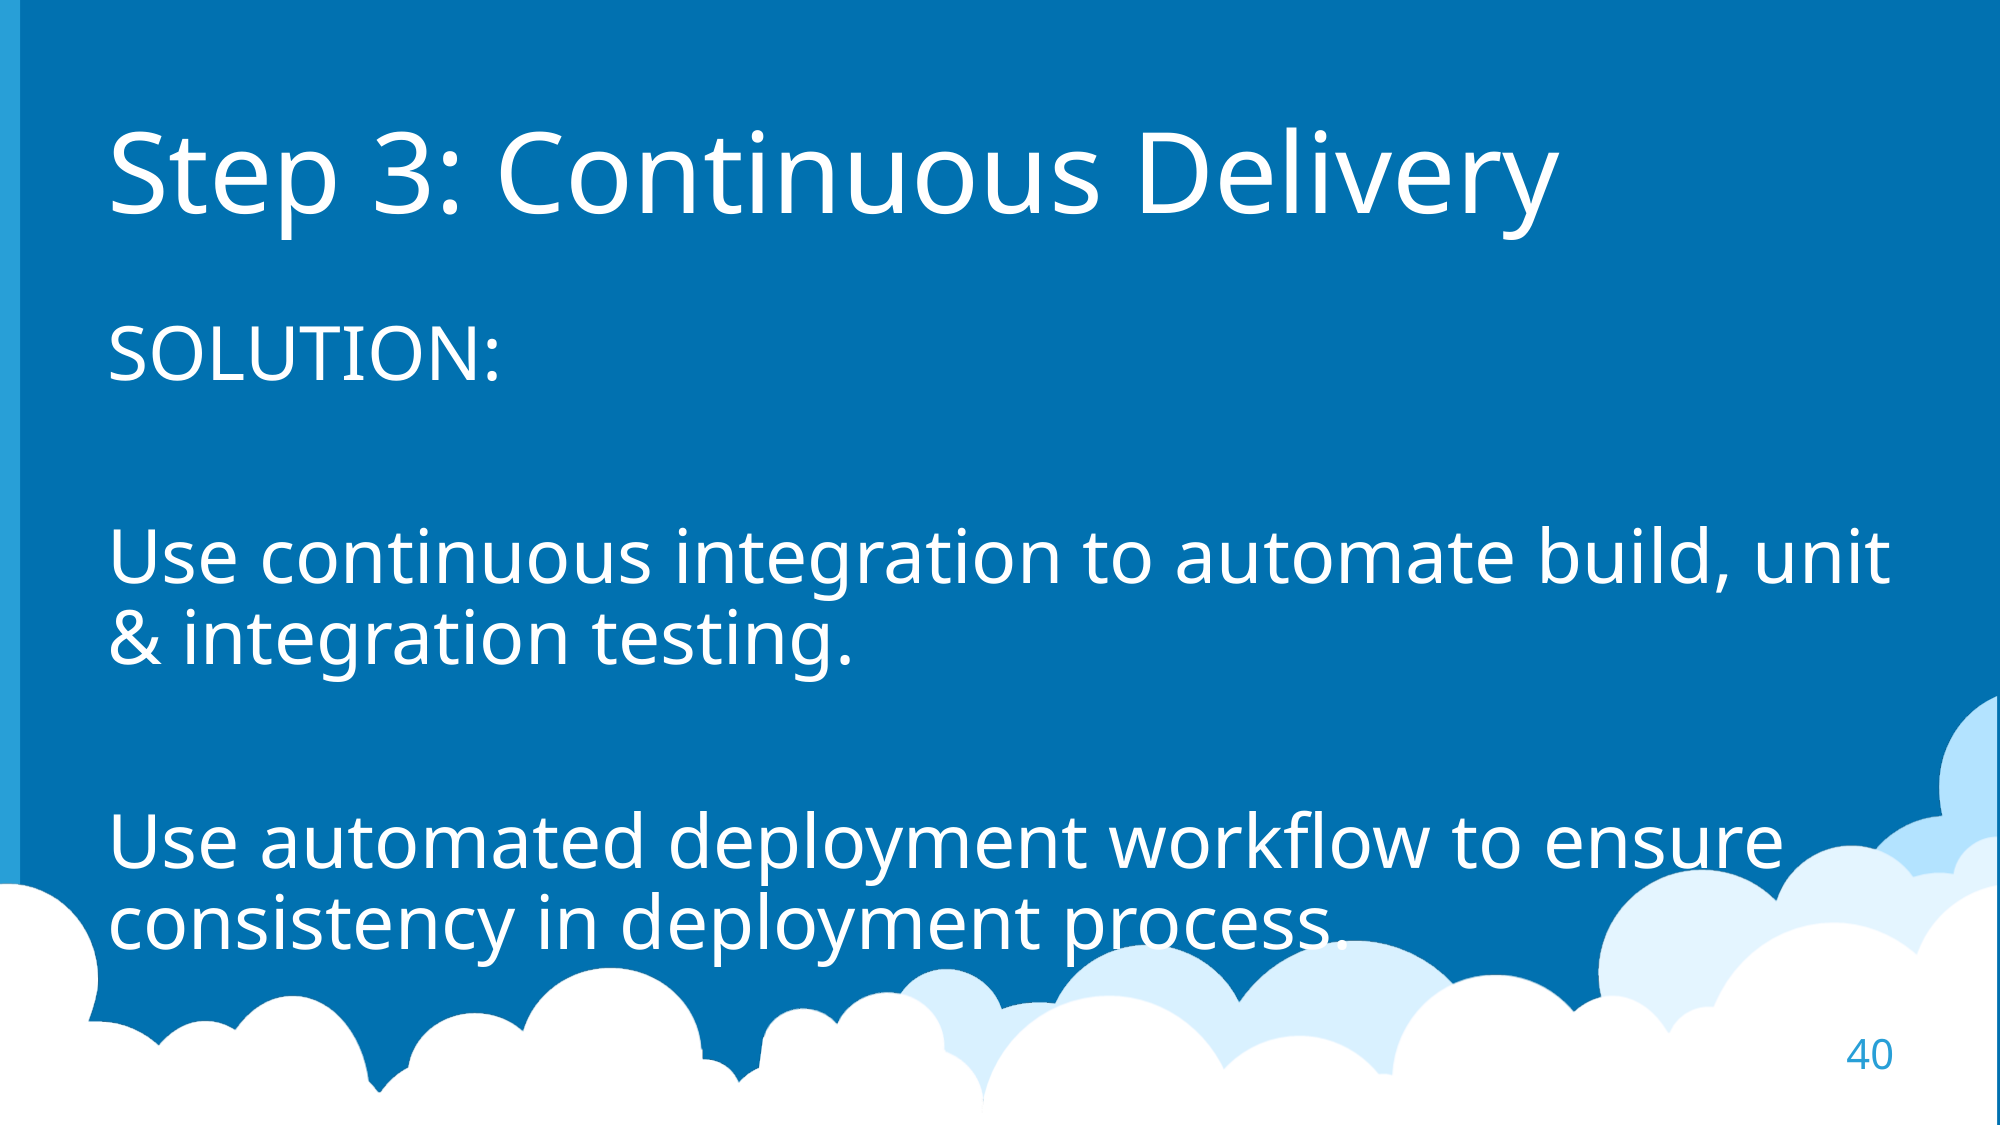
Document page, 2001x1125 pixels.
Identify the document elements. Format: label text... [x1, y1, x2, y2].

title Step 3: Continuous Delivery [92, 68, 1910, 286]
picture [0, 689, 1998, 1125]
list SOLUTION: Use continuous integration to automate build, unit & integration testing. Use automated deployment workflow to ensure consistency in deployment process. [92, 307, 1910, 1000]
slide_number 40 [1459, 1026, 1910, 1087]
